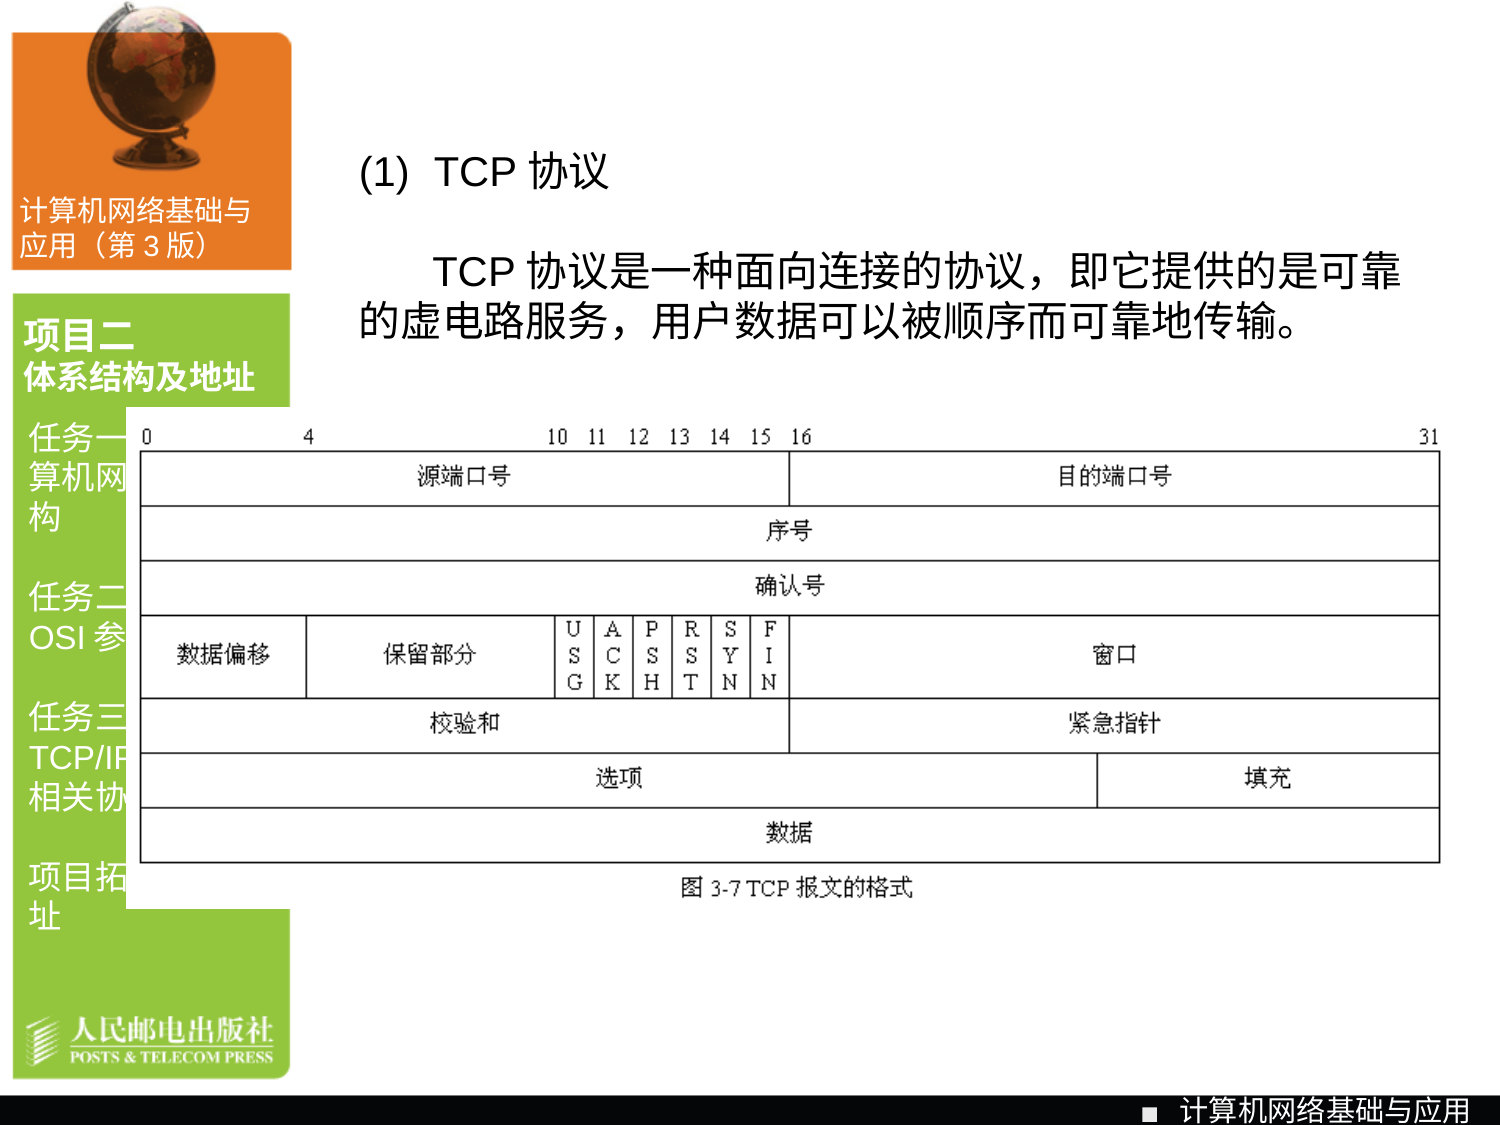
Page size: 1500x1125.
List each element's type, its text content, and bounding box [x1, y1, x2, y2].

text_box 项目二 体系结构及地址 [8, 304, 292, 404]
text_box [1142, 1107, 1157, 1122]
text_box TCP协议 TCP协议是一种面向连接的协议，即它提供的是可靠的虚电路服务，用户数据可以被顺序而可靠地传输。 [343, 137, 1420, 353]
text_box 任务一 认识计算机网络体系结构 任务二 了解OSI参考模型 任务三 了解TCP/IP模型及相关协议 项目拓展 IP编址 [14, 409, 286, 1023]
picture [0, 0, 1500, 1125]
text_box 计算机网络基础与应用（第3版） [4, 185, 293, 270]
text_box 计算机网络基础与应用 [1168, 1092, 1483, 1125]
